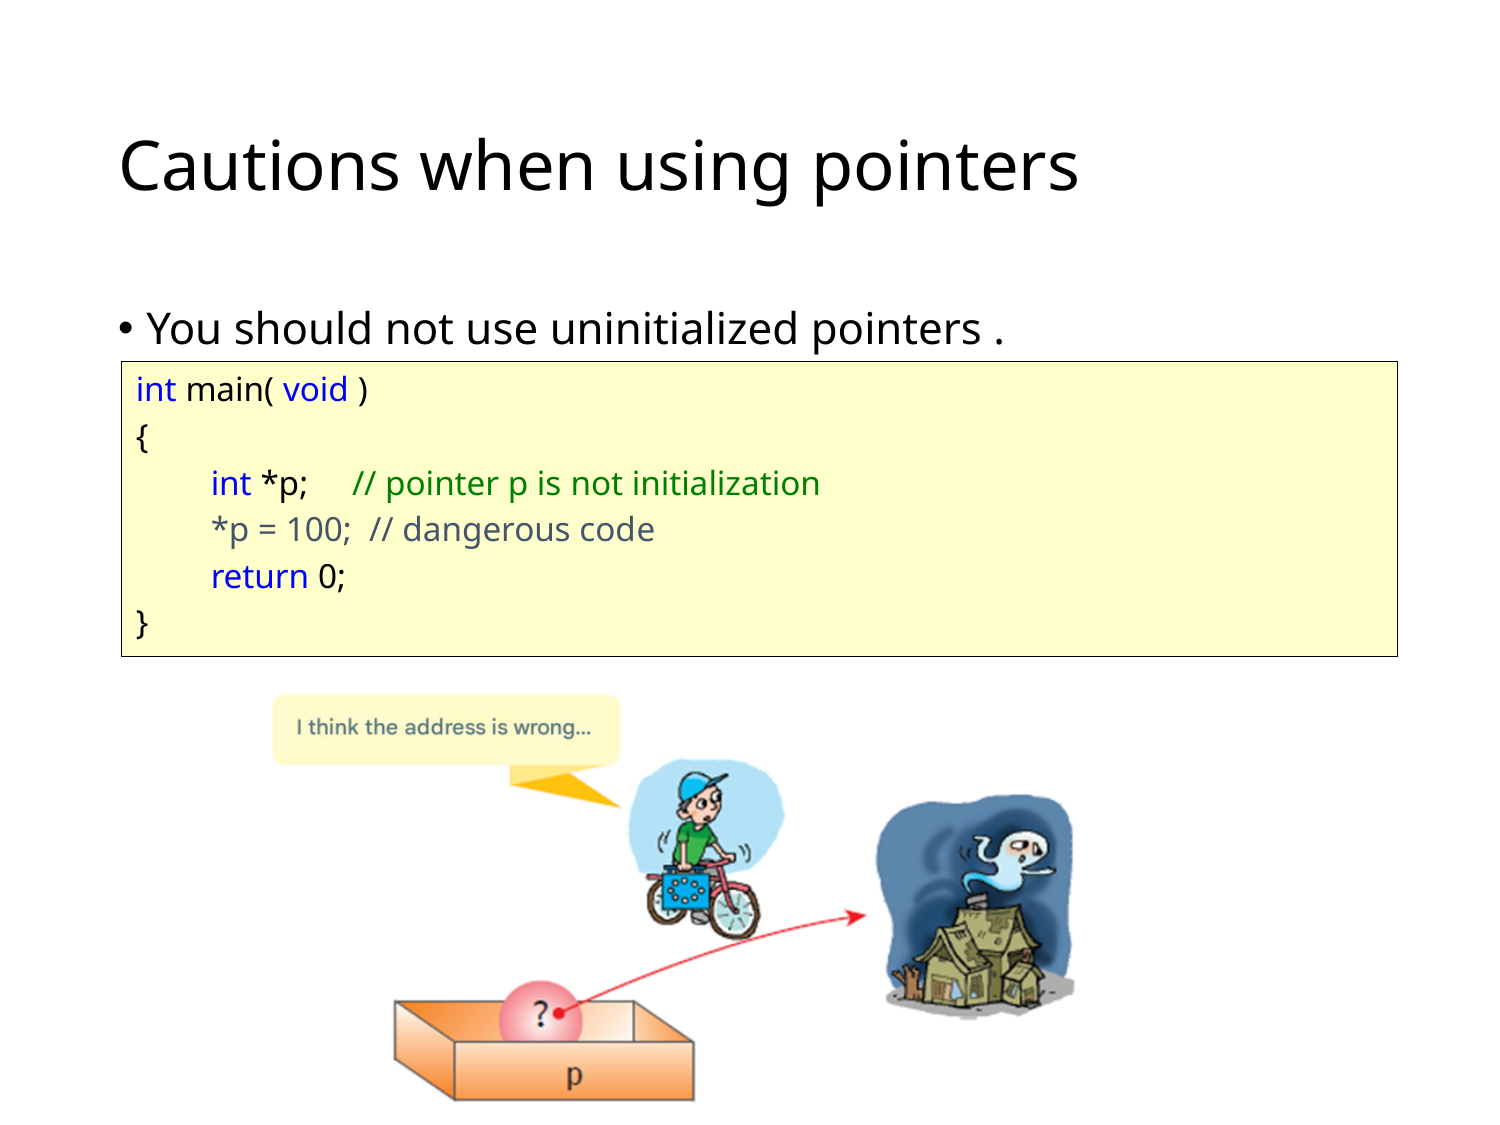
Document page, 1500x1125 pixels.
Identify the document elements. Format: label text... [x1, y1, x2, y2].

text_box int main( void ) { int *p; // pointer p is not initialization *p = 100; // dangerous code return 0; } [121, 361, 1397, 657]
list You should not use uninitialized pointers . [103, 299, 1397, 1014]
title Cautions when using pointers [103, 59, 1397, 278]
picture [242, 668, 1116, 1123]
